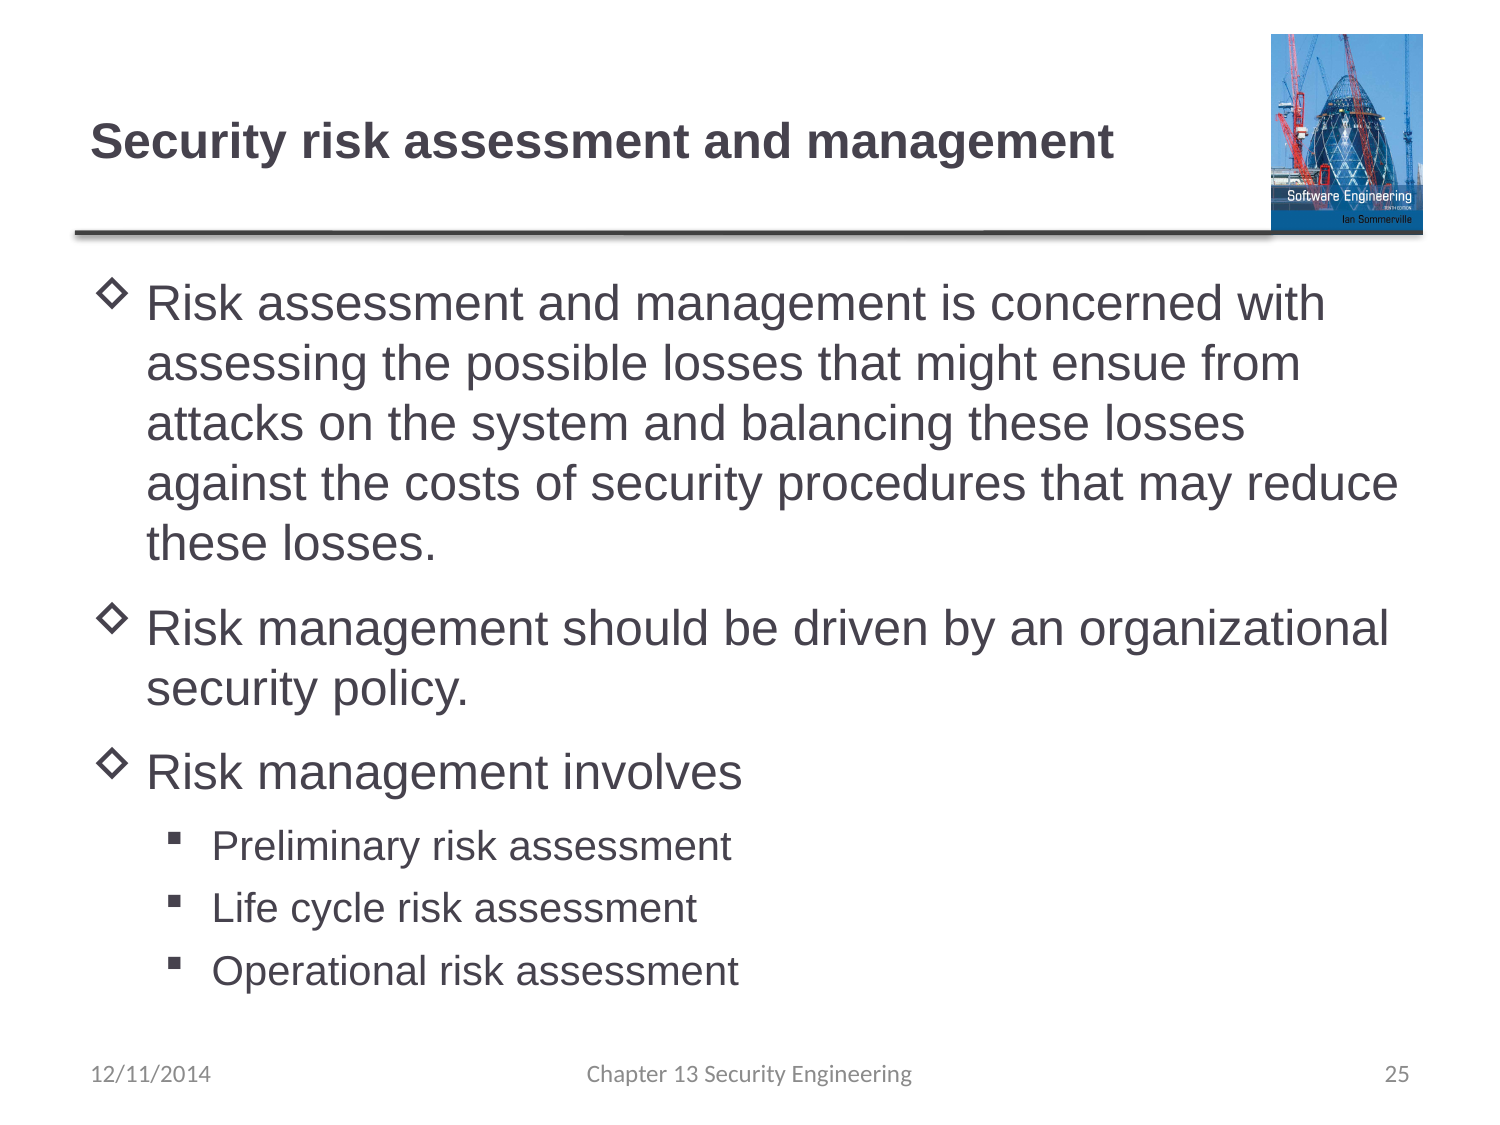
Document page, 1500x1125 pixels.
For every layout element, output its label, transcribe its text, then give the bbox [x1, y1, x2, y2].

title Security risk assessment and management [74, 44, 1272, 233]
list Risk assessment and management is concerned with assessing the possible losses that might ensue from attacks on the system and balancing these losses against the costs of security procedures that may reduce these losses. Risk management should be driven by an organizational security policy. Risk management involves Preliminary risk assessment Life cycle risk assessment Operational risk assessment [75, 262, 1425, 1005]
slide_number 25 [1074, 1042, 1425, 1103]
picture [1271, 34, 1423, 230]
footer Chapter 13 Security Engineering [512, 1042, 988, 1103]
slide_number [75, 1042, 425, 1103]
